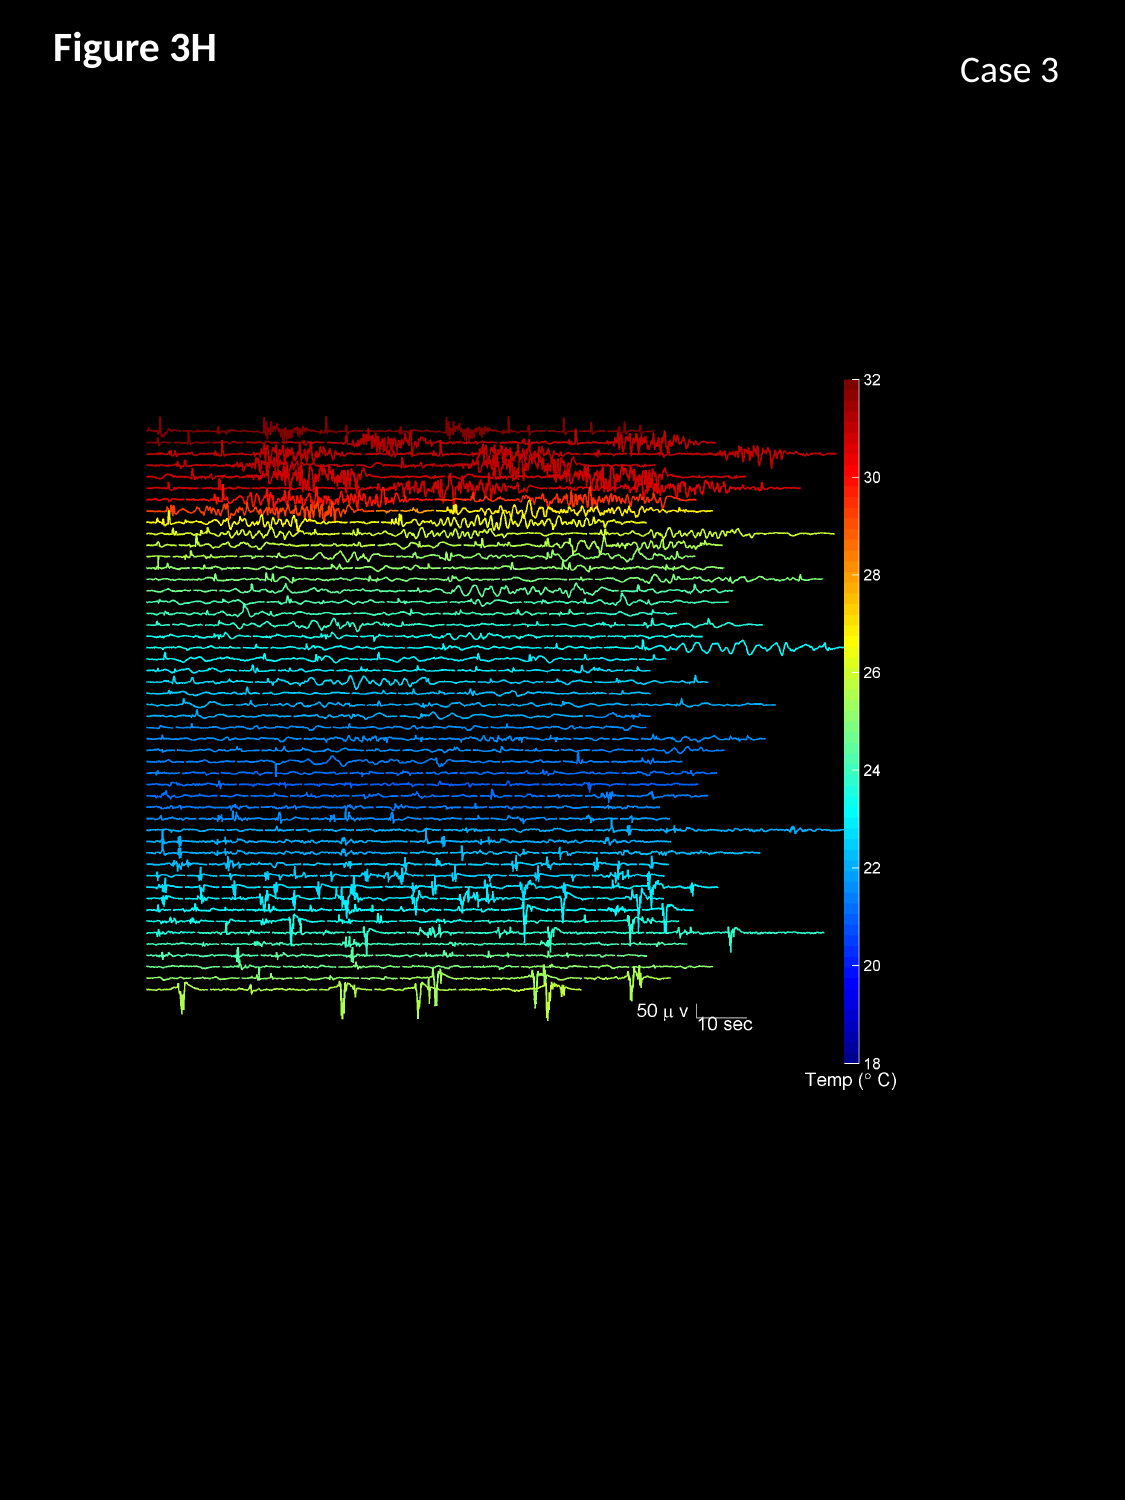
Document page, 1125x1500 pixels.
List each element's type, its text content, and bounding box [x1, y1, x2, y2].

text_box Case 3 [945, 37, 1075, 98]
picture [0, 224, 1125, 1273]
text_box Figure 3H [38, 12, 233, 78]
